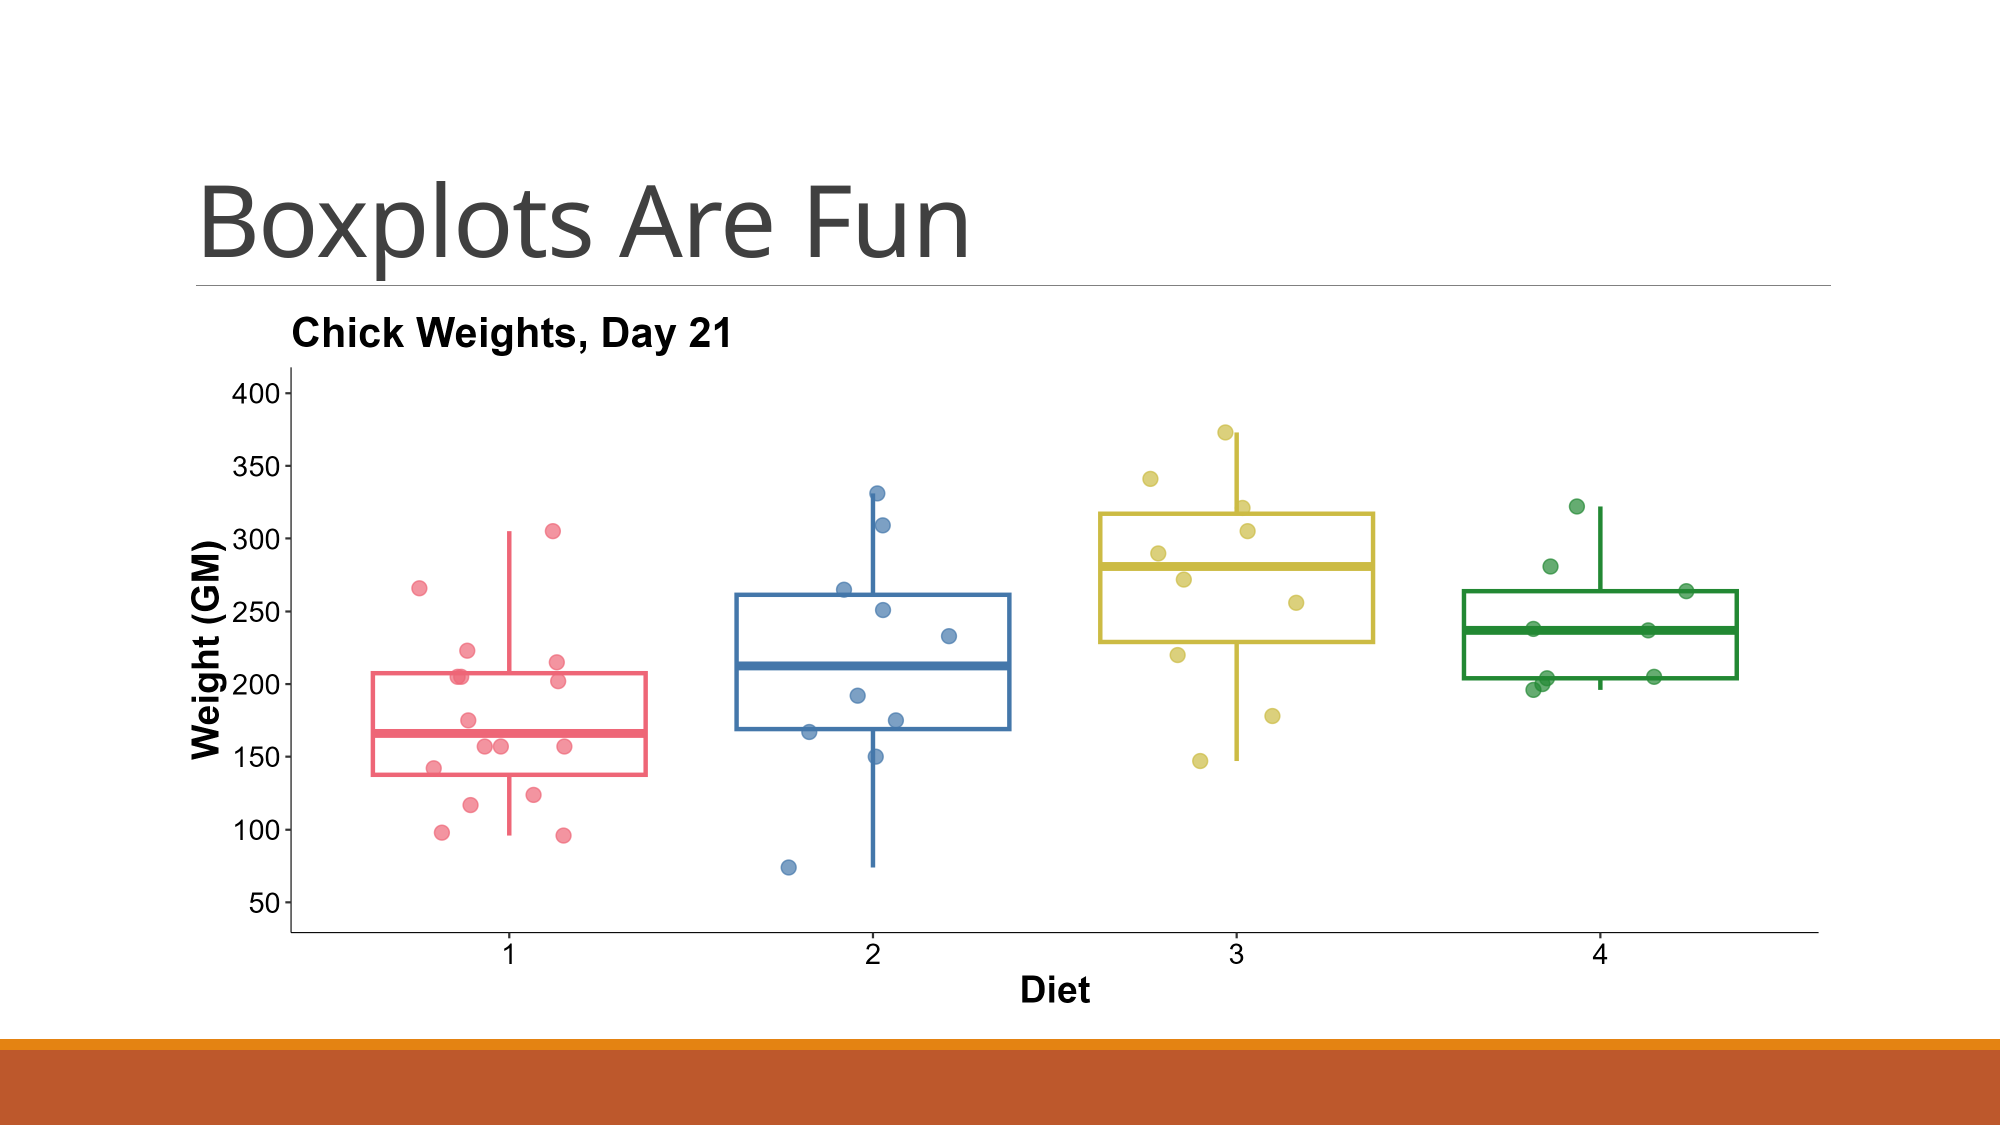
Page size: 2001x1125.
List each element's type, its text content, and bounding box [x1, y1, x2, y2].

picture [179, 305, 1831, 1023]
title Boxplots Are Fun [180, 47, 1830, 285]
